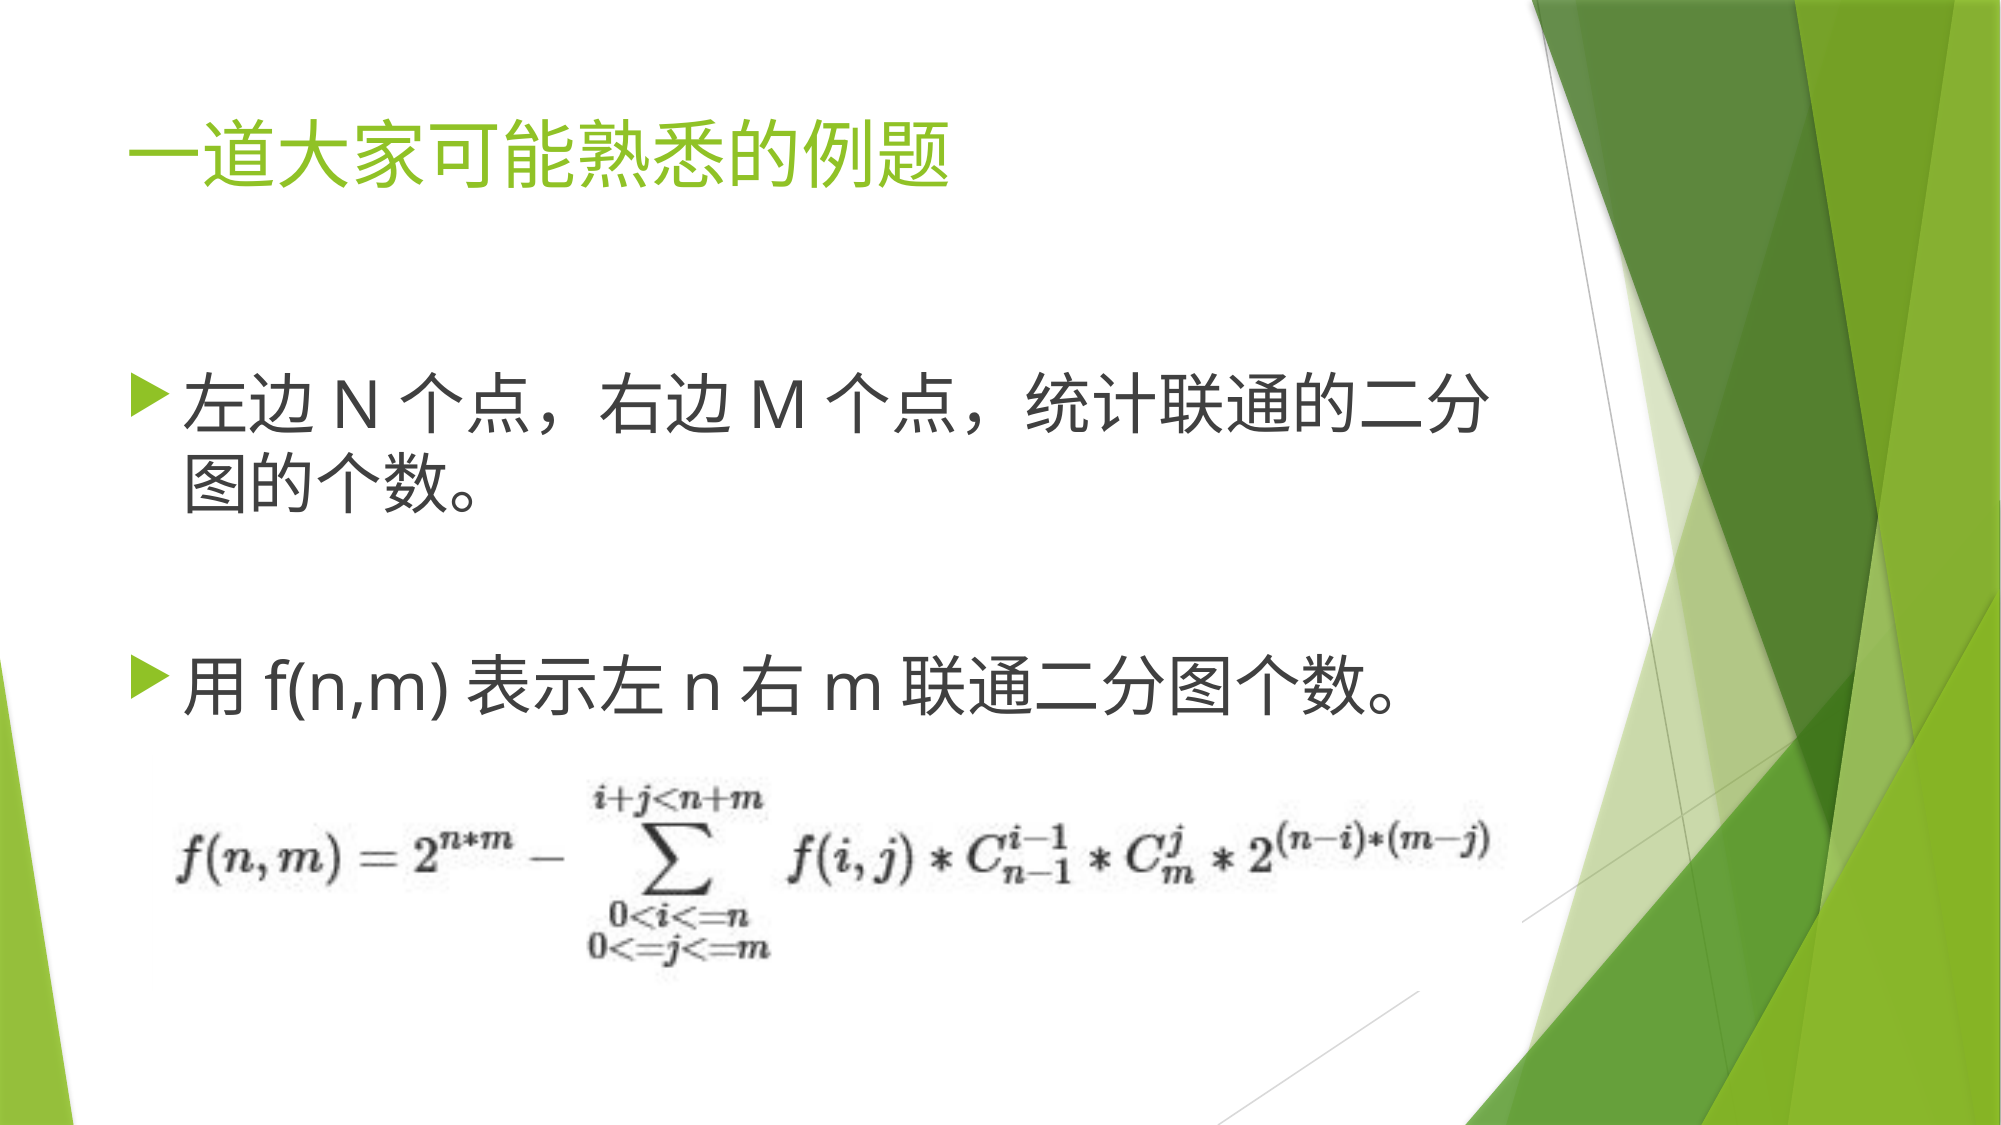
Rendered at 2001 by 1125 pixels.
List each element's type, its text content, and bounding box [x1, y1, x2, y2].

list 左边N个点，右边M个点，统计联通的二分图的个数。 用f(n,m)表示左n右m联通二分图个数。 [111, 354, 1522, 992]
picture [151, 755, 1522, 992]
title 一道大家可能熟悉的例题 [111, 99, 1522, 317]
